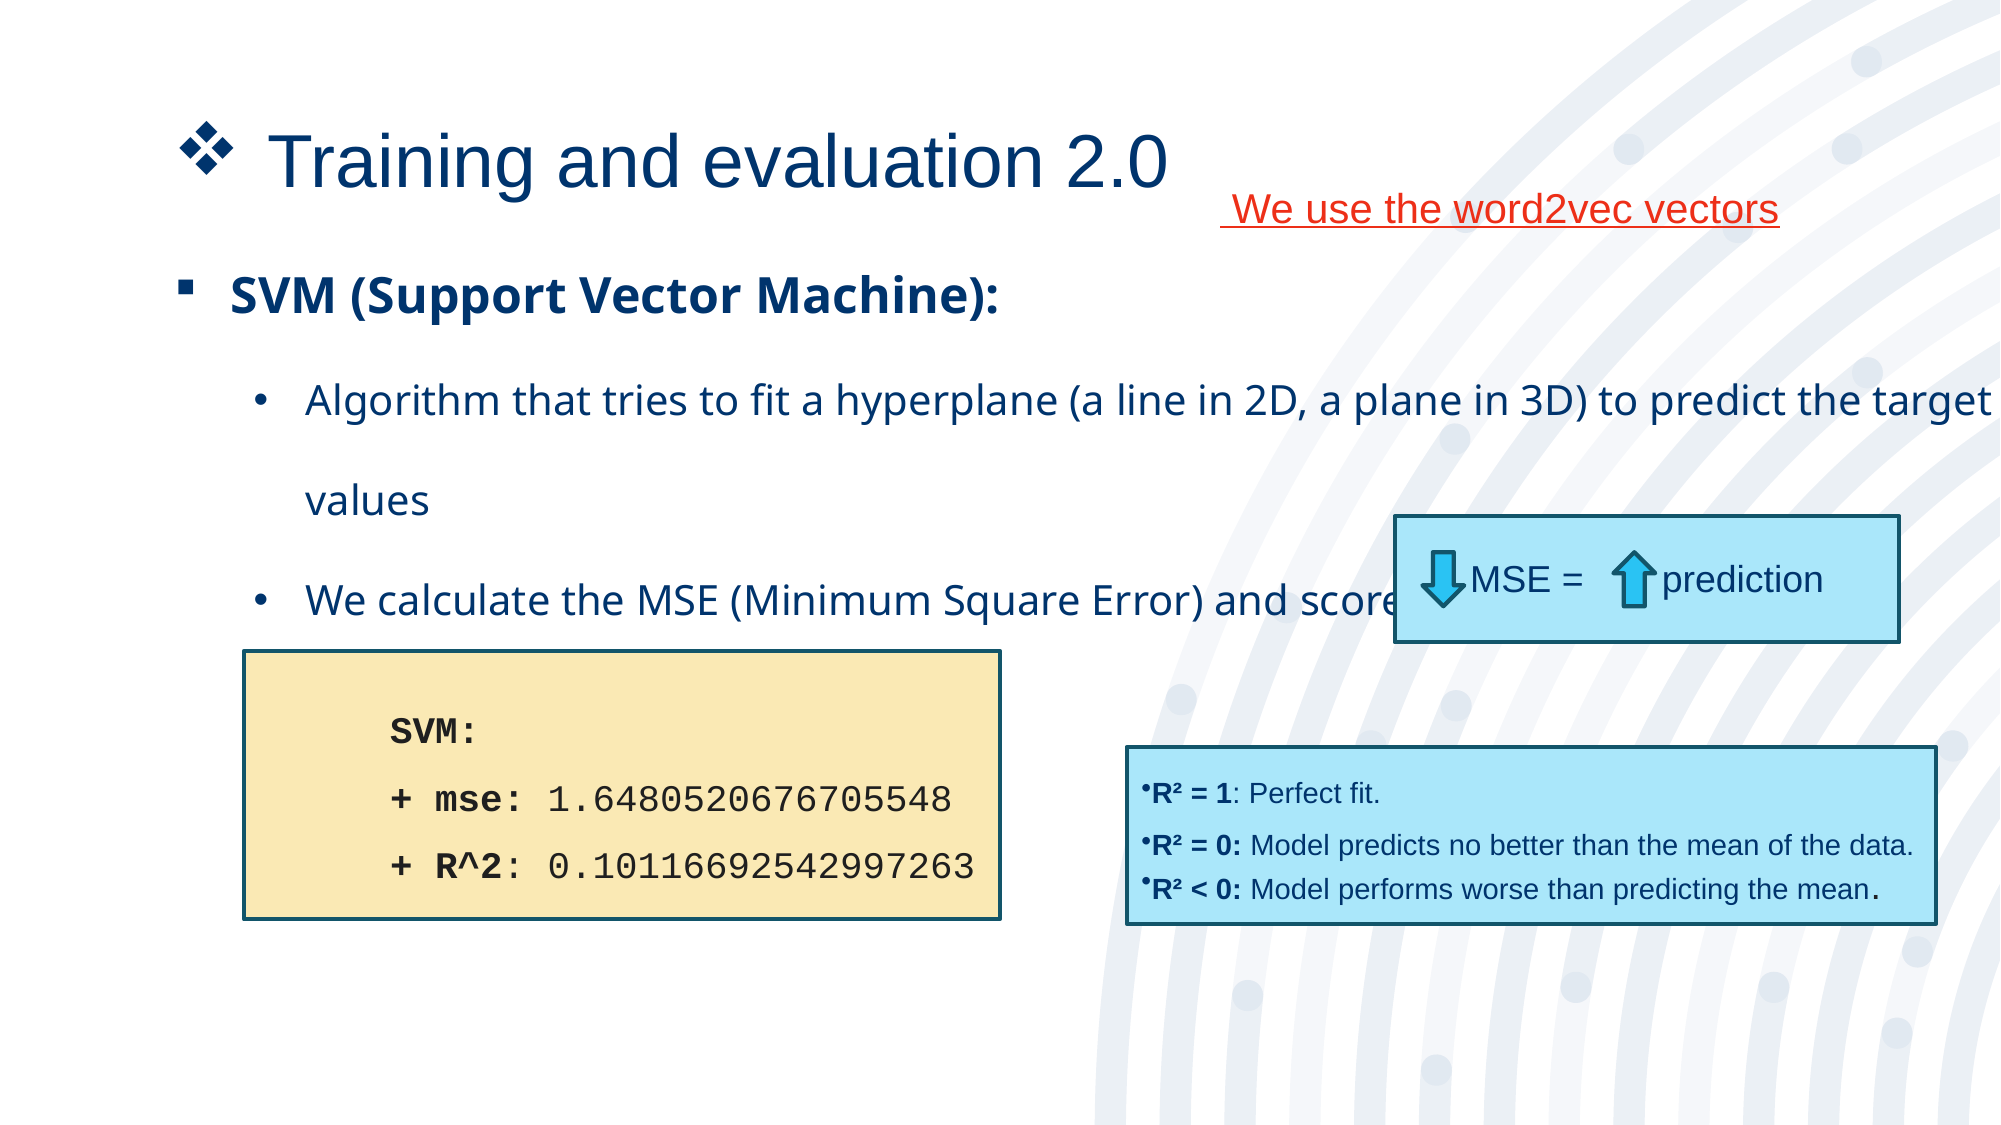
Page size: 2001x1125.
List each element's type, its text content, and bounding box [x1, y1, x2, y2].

text_box We use the word2vec vectors [1074, 124, 2000, 240]
text_box MSE = prediction [1393, 514, 1901, 644]
text_box SVM: + mse: 1.6480520676705548 + R^2: 0.10116692542997263 [242, 649, 1002, 921]
text_box Training and evaluation 2.0 [159, 105, 1395, 300]
text_box [1611, 550, 1658, 609]
text_box [1420, 550, 1467, 609]
text_box R² = 1: Perfect fit. R² = 0: Model predicts no better than the mean of the data. R² < 0: Model performs worse than predicting the mean. [1125, 745, 1938, 926]
